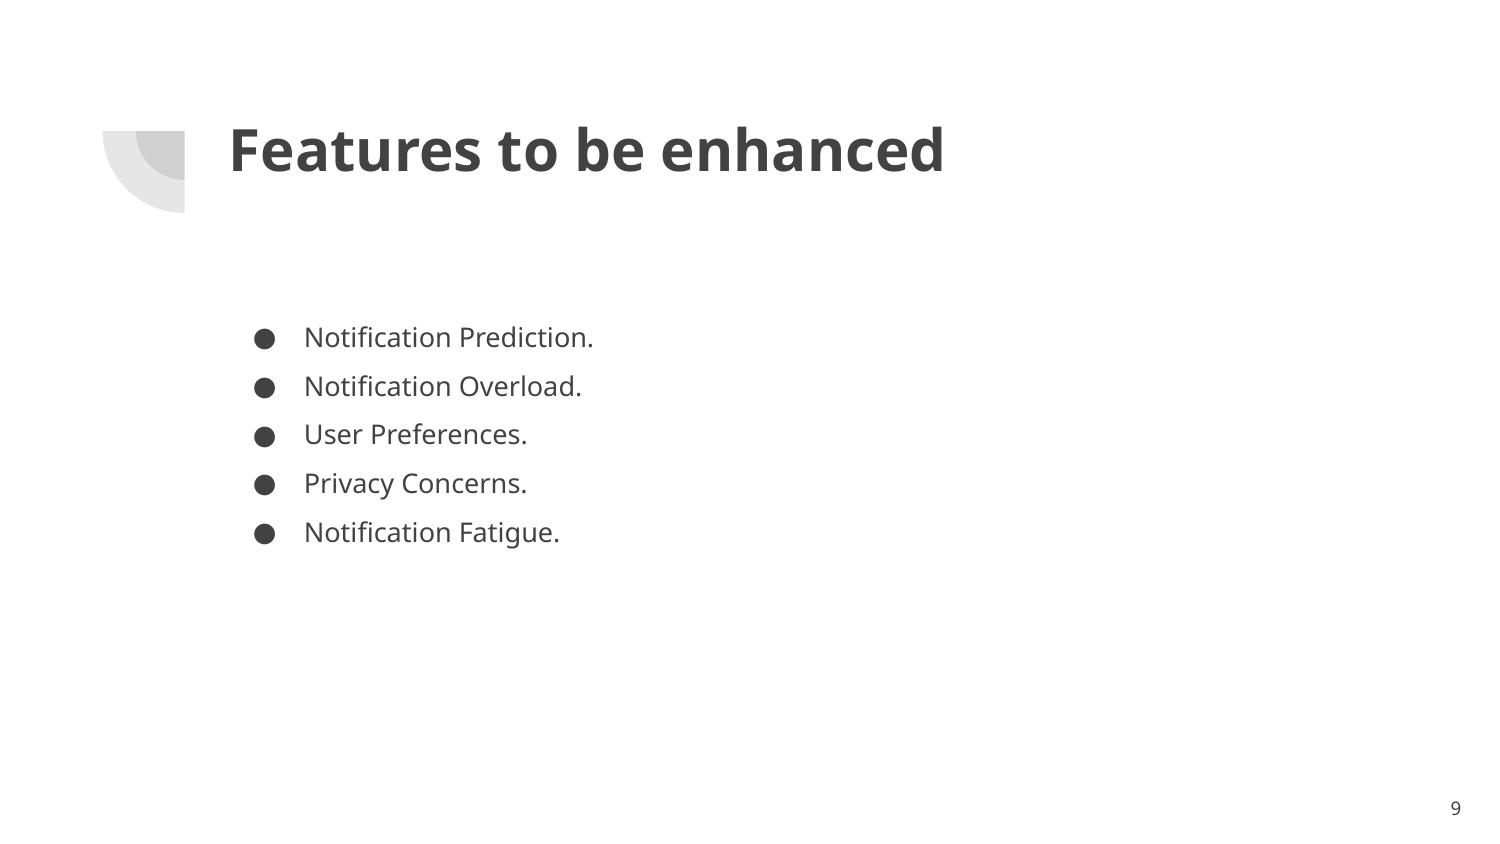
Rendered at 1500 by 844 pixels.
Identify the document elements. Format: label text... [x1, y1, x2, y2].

slide_number ‹#› [1386, 777, 1477, 842]
list Notification Prediction. Notification Overload. User Preferences. Privacy Concerns. Notification Fatigue. [213, 288, 1368, 706]
title Features to be enhanced [213, 98, 1368, 263]
